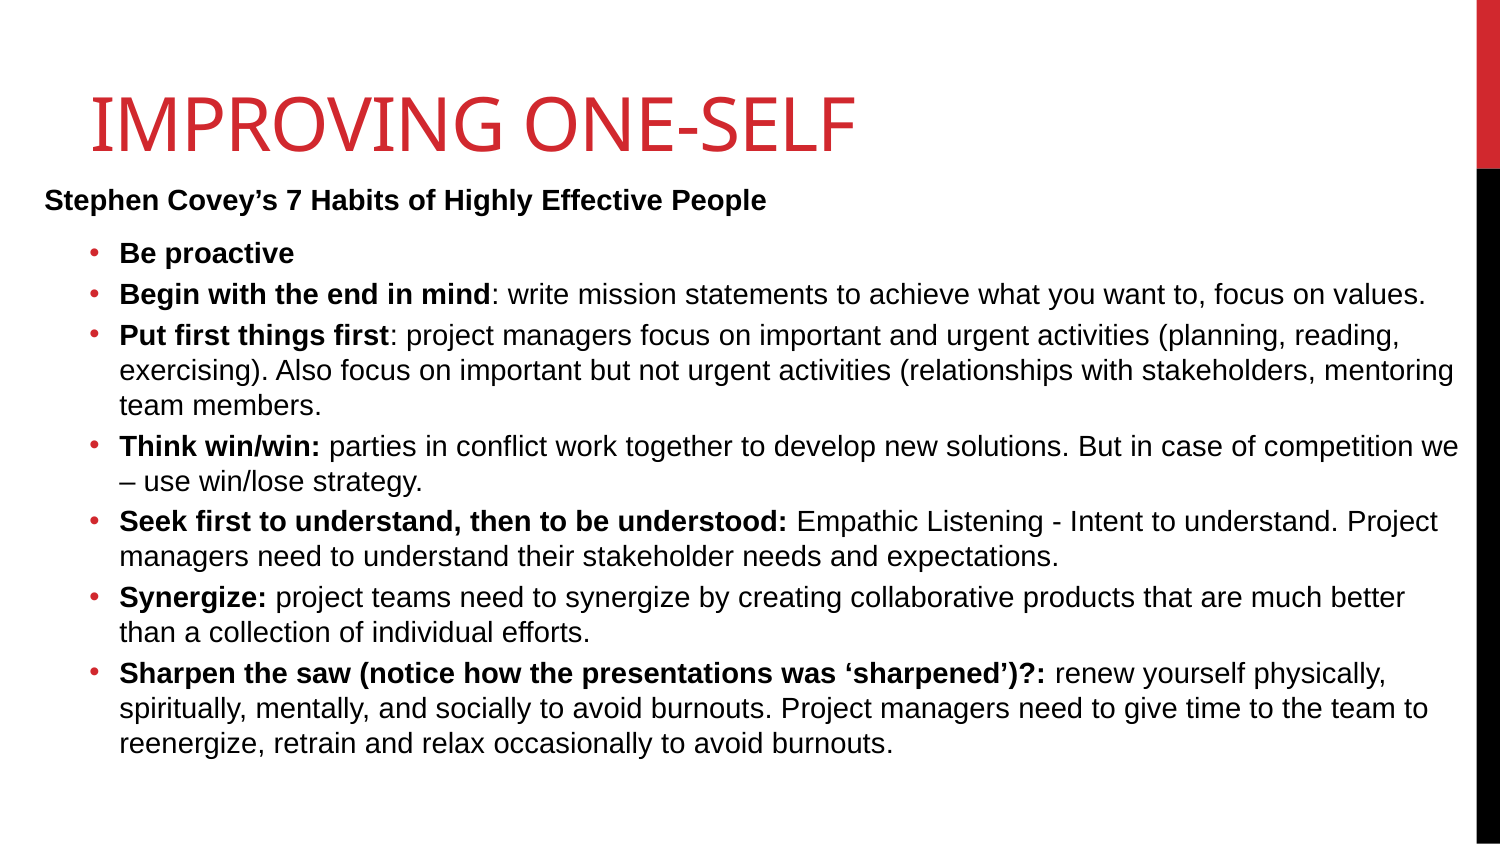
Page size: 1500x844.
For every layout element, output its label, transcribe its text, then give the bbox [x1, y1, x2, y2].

list Stephen Covey’s 7 Habits of Highly Effective People Be proactive Begin with the end in mind: write mission statements to achieve what you want to, focus on values. Put first things first: project managers focus on important and urgent activities (planning, reading, exercising). Also focus on important but not urgent activities (relationships with stakeholders, mentoring team members. Think win/win: parties in conflict work together to develop new solutions. But in case of competition we – use win/lose strategy. Seek first to understand, then to be understood: Empathic Listening - Intent to understand. Project managers need to understand their stakeholder needs and expectations. Synergize: project teams need to synergize by creating collaborative products that are much better than a collection of individual efforts. Sharpen the saw (notice how the presentations was ‘sharpened’)?: renew yourself physically, spiritually, mentally, and socially to avoid burnouts. Project managers need to give time to the team to reenergize, retrain and relax occasionally to avoid burnouts. [29, 173, 1483, 800]
title Improving One-self [75, 18, 1164, 173]
